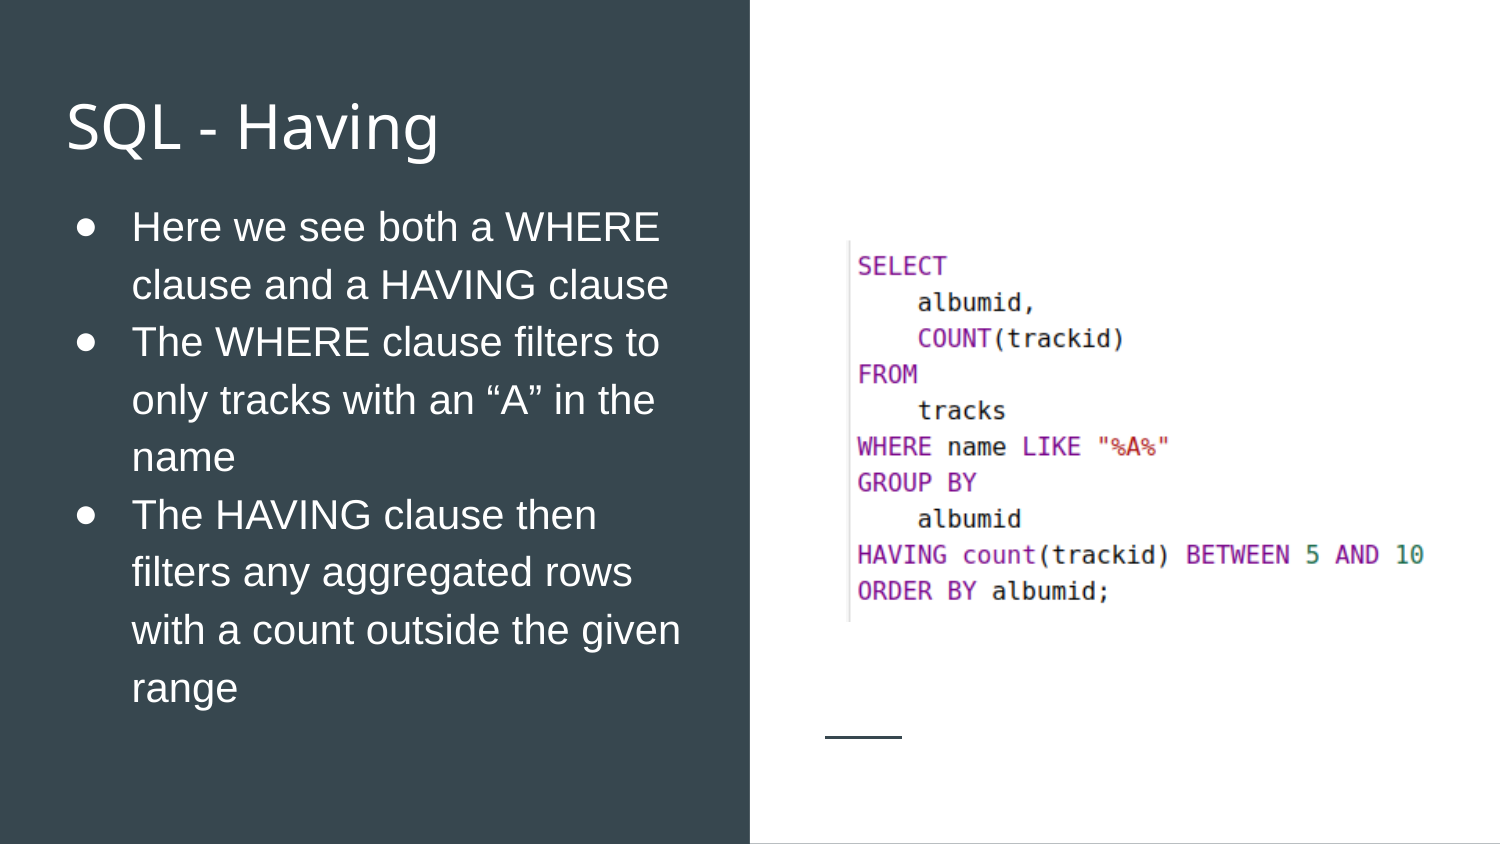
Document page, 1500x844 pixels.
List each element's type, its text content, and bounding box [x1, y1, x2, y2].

list Here we see both a WHERE clause and a HAVING clause The WHERE clause filters to only tracks with an “A” in the name The HAVING clause then filters any aggregated rows with a count outside the given range [41, 177, 707, 739]
text_box SQL - Having [51, 71, 957, 178]
picture [846, 236, 1441, 622]
